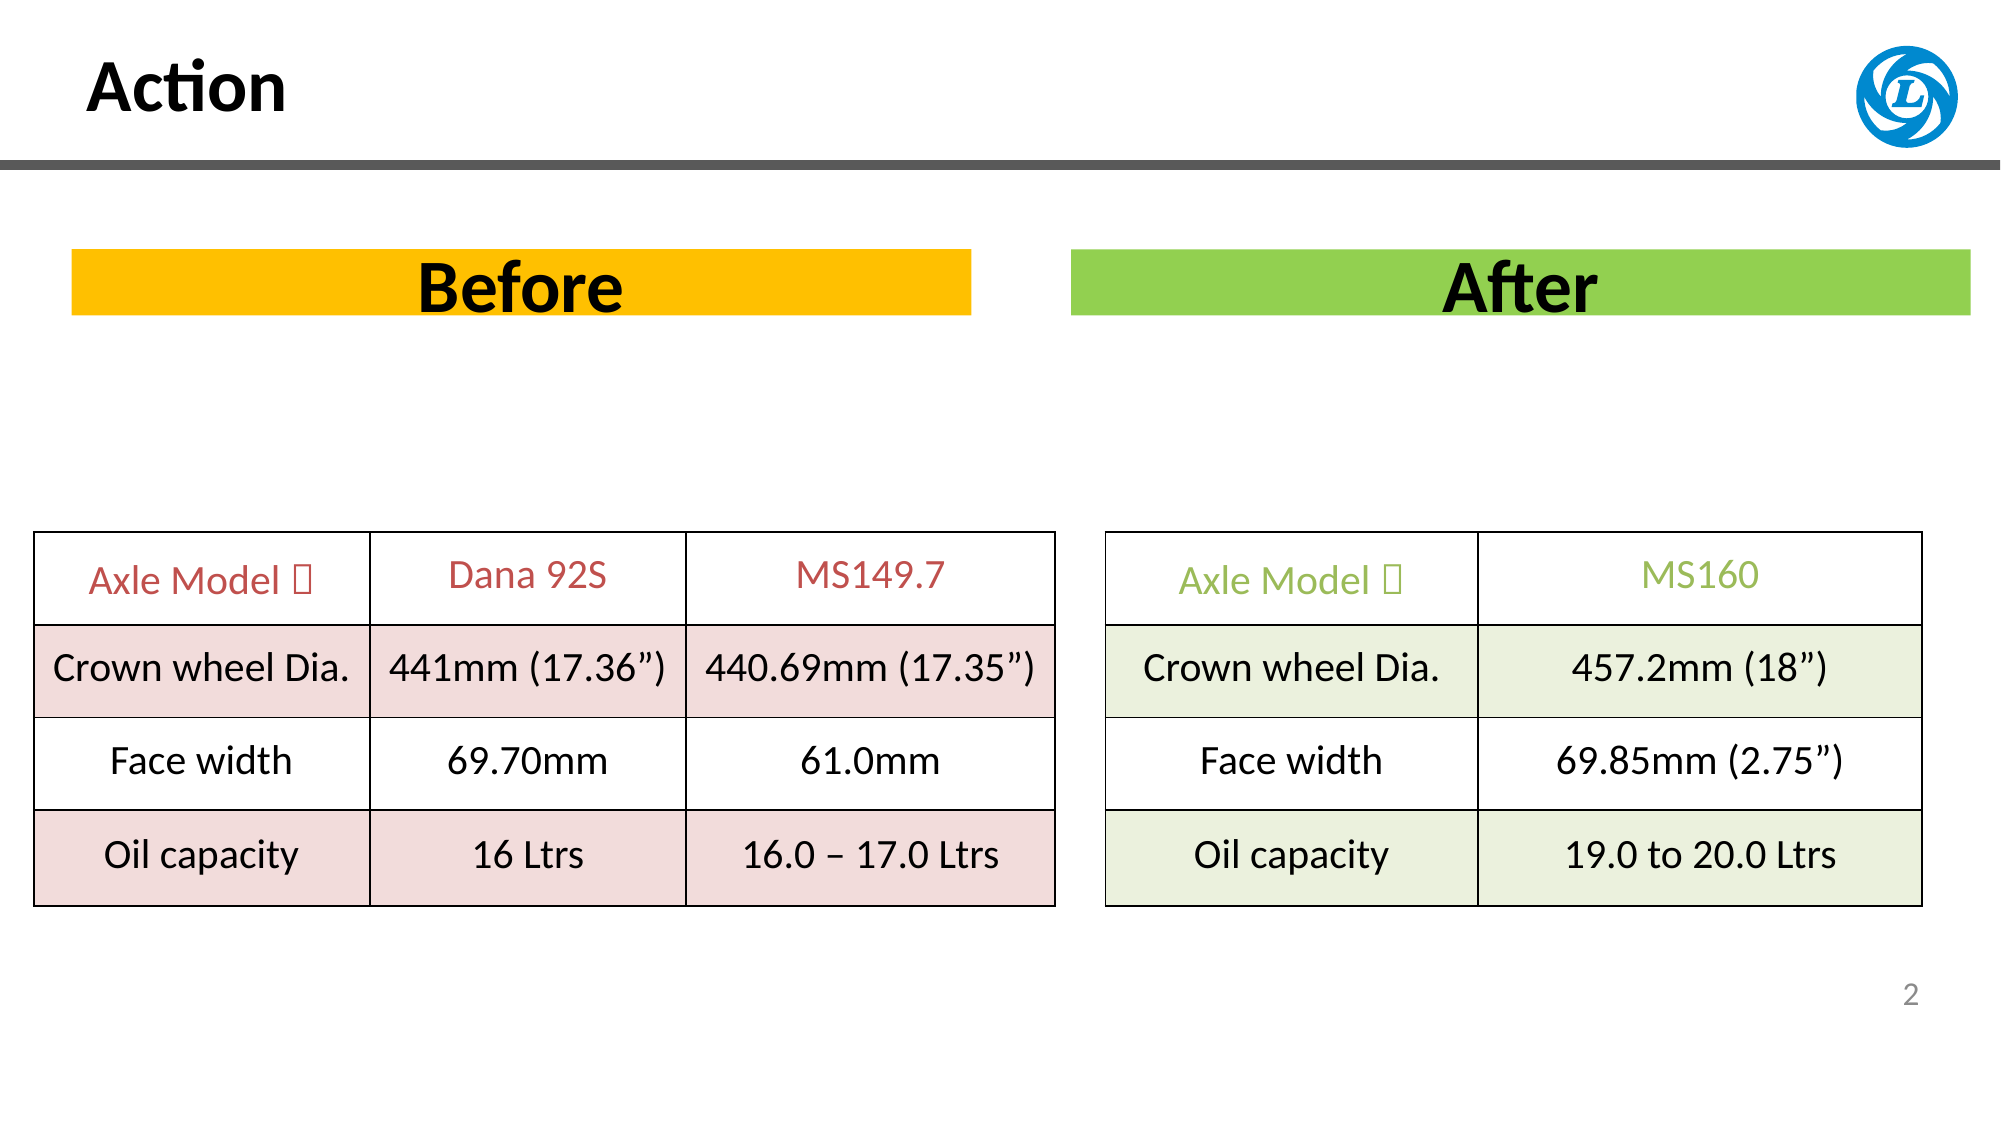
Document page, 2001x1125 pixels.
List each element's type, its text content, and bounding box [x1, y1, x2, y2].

table_cell 440.69mm (17.35”) [687, 626, 1054, 717]
table_cell 16 Ltrs [371, 811, 685, 905]
table_header Dana 92S [371, 533, 685, 624]
slide_number 2 [1556, 967, 1935, 1018]
text_box Before [69, 247, 973, 318]
table_cell Crown wheel Dia. [1106, 626, 1477, 717]
table_cell Oil capacity [35, 811, 369, 905]
table_header Axle Model  [1106, 533, 1477, 624]
table_cell Face width [35, 718, 369, 809]
table_cell 61.0mm [687, 718, 1054, 809]
table_cell 457.2mm (18”) [1479, 626, 1921, 717]
table_cell 69.85mm (2.75”) [1479, 718, 1921, 809]
table_cell 16.0 – 17.0 Ltrs [687, 811, 1054, 905]
table_header MS149.7 [687, 533, 1054, 624]
table_cell Crown wheel Dia. [35, 626, 369, 717]
table_header MS160 [1479, 533, 1921, 624]
table_cell 19.0 to 20.0 Ltrs [1479, 811, 1921, 905]
table_cell Face width [1106, 718, 1477, 809]
table_cell 441mm (17.36”) [371, 626, 685, 717]
table_cell 69.70mm [371, 718, 685, 809]
text_box After [1069, 247, 1973, 318]
table_header Axle Model  [35, 533, 369, 624]
table_cell Oil capacity [1106, 811, 1477, 905]
title Action [71, 10, 1717, 153]
